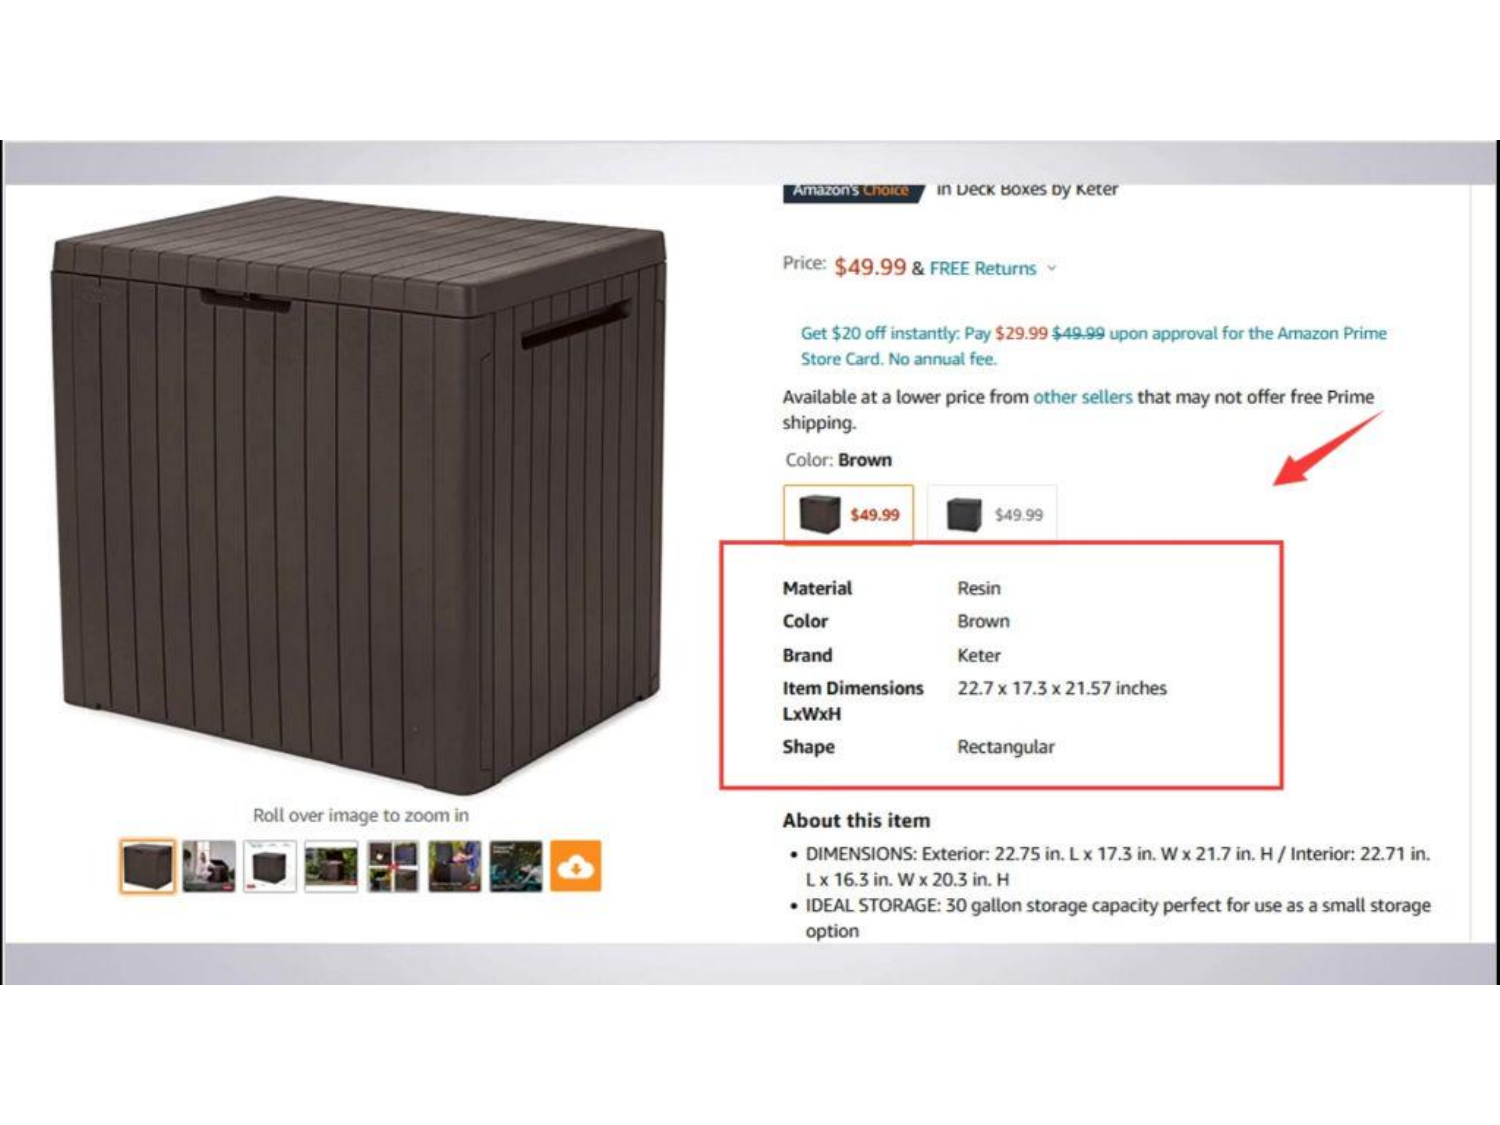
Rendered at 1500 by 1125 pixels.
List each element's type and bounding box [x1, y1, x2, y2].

picture [0, 140, 1500, 985]
